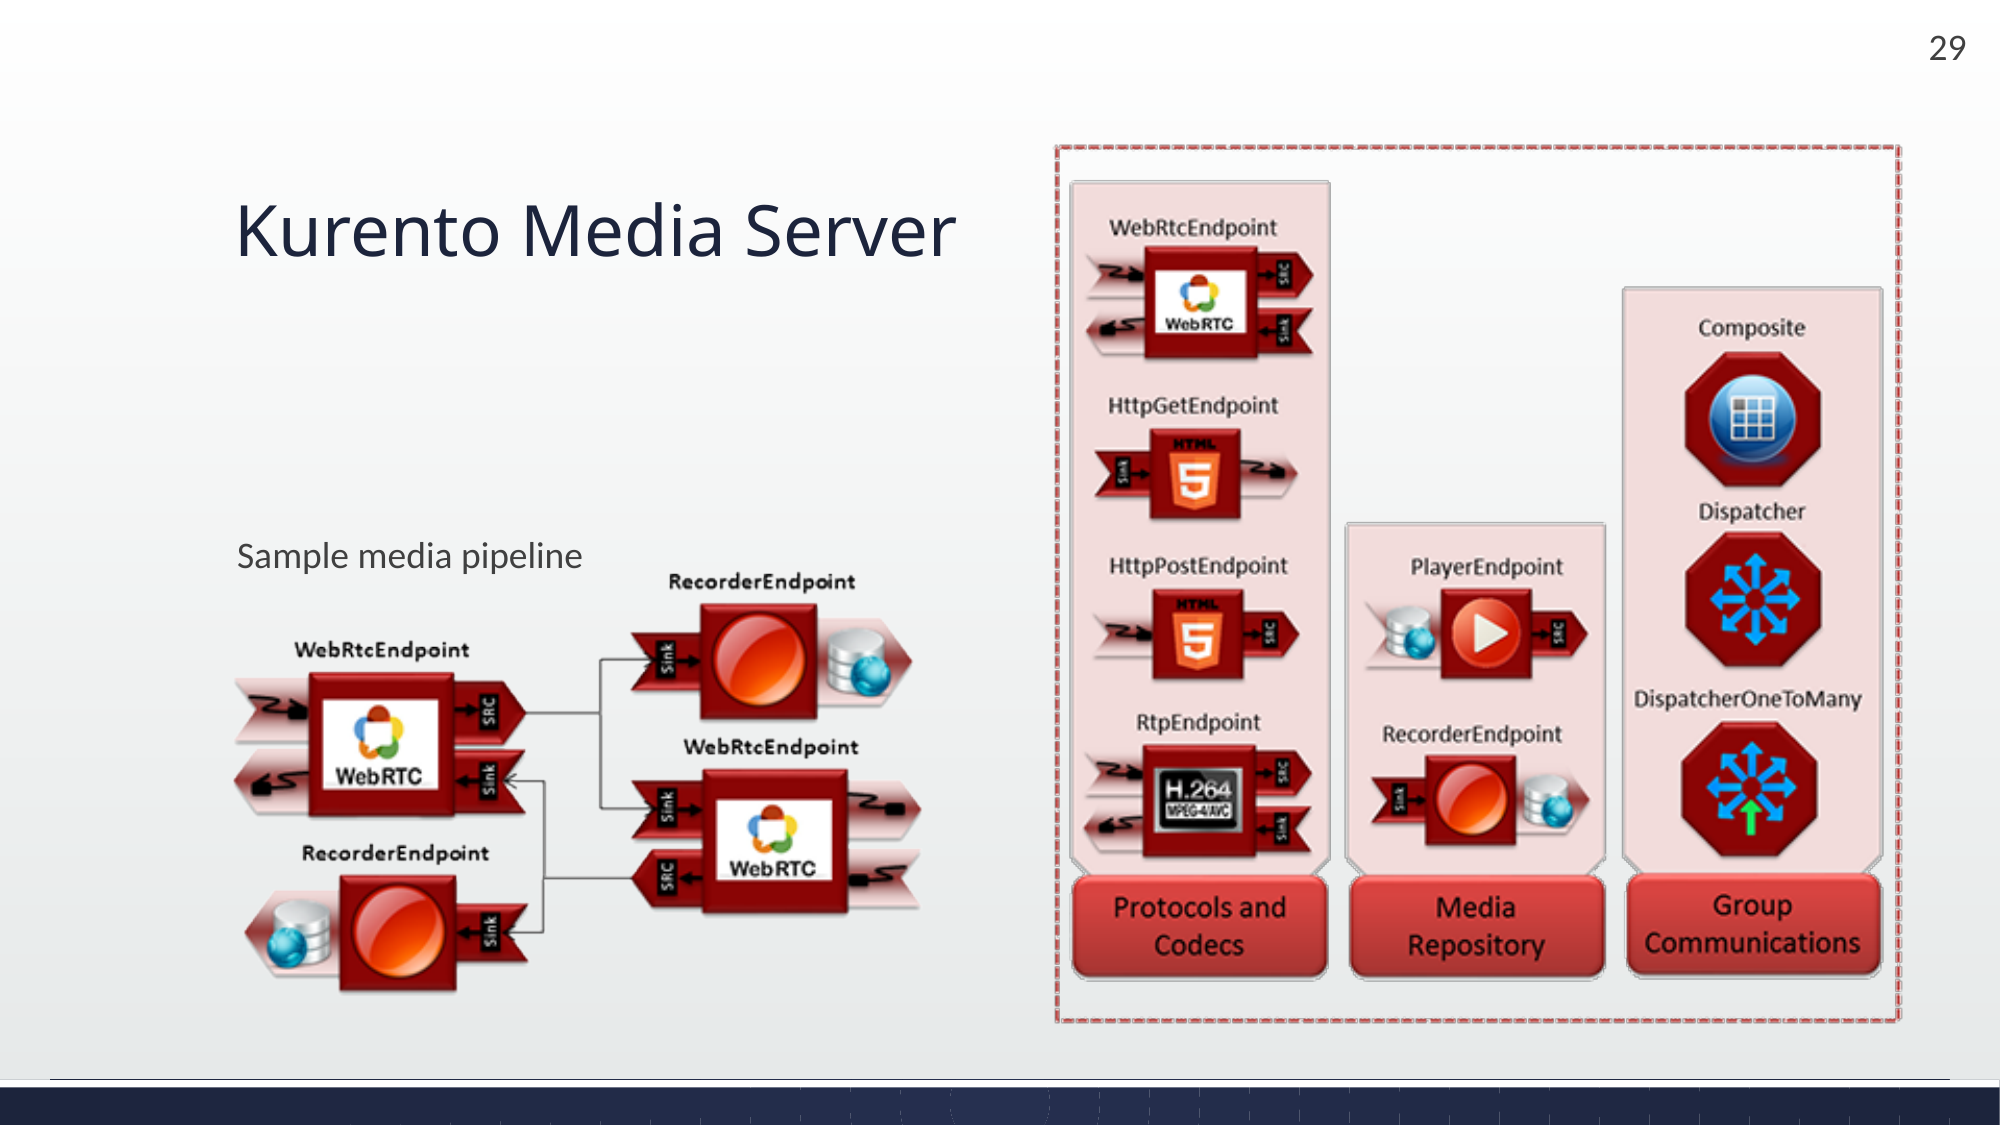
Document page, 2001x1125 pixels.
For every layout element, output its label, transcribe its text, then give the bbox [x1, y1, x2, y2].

title Kurento Media Server [219, 76, 1780, 279]
picture [205, 547, 935, 1022]
text_box Sample media pipeline [222, 523, 599, 547]
picture [1037, 131, 1919, 1038]
